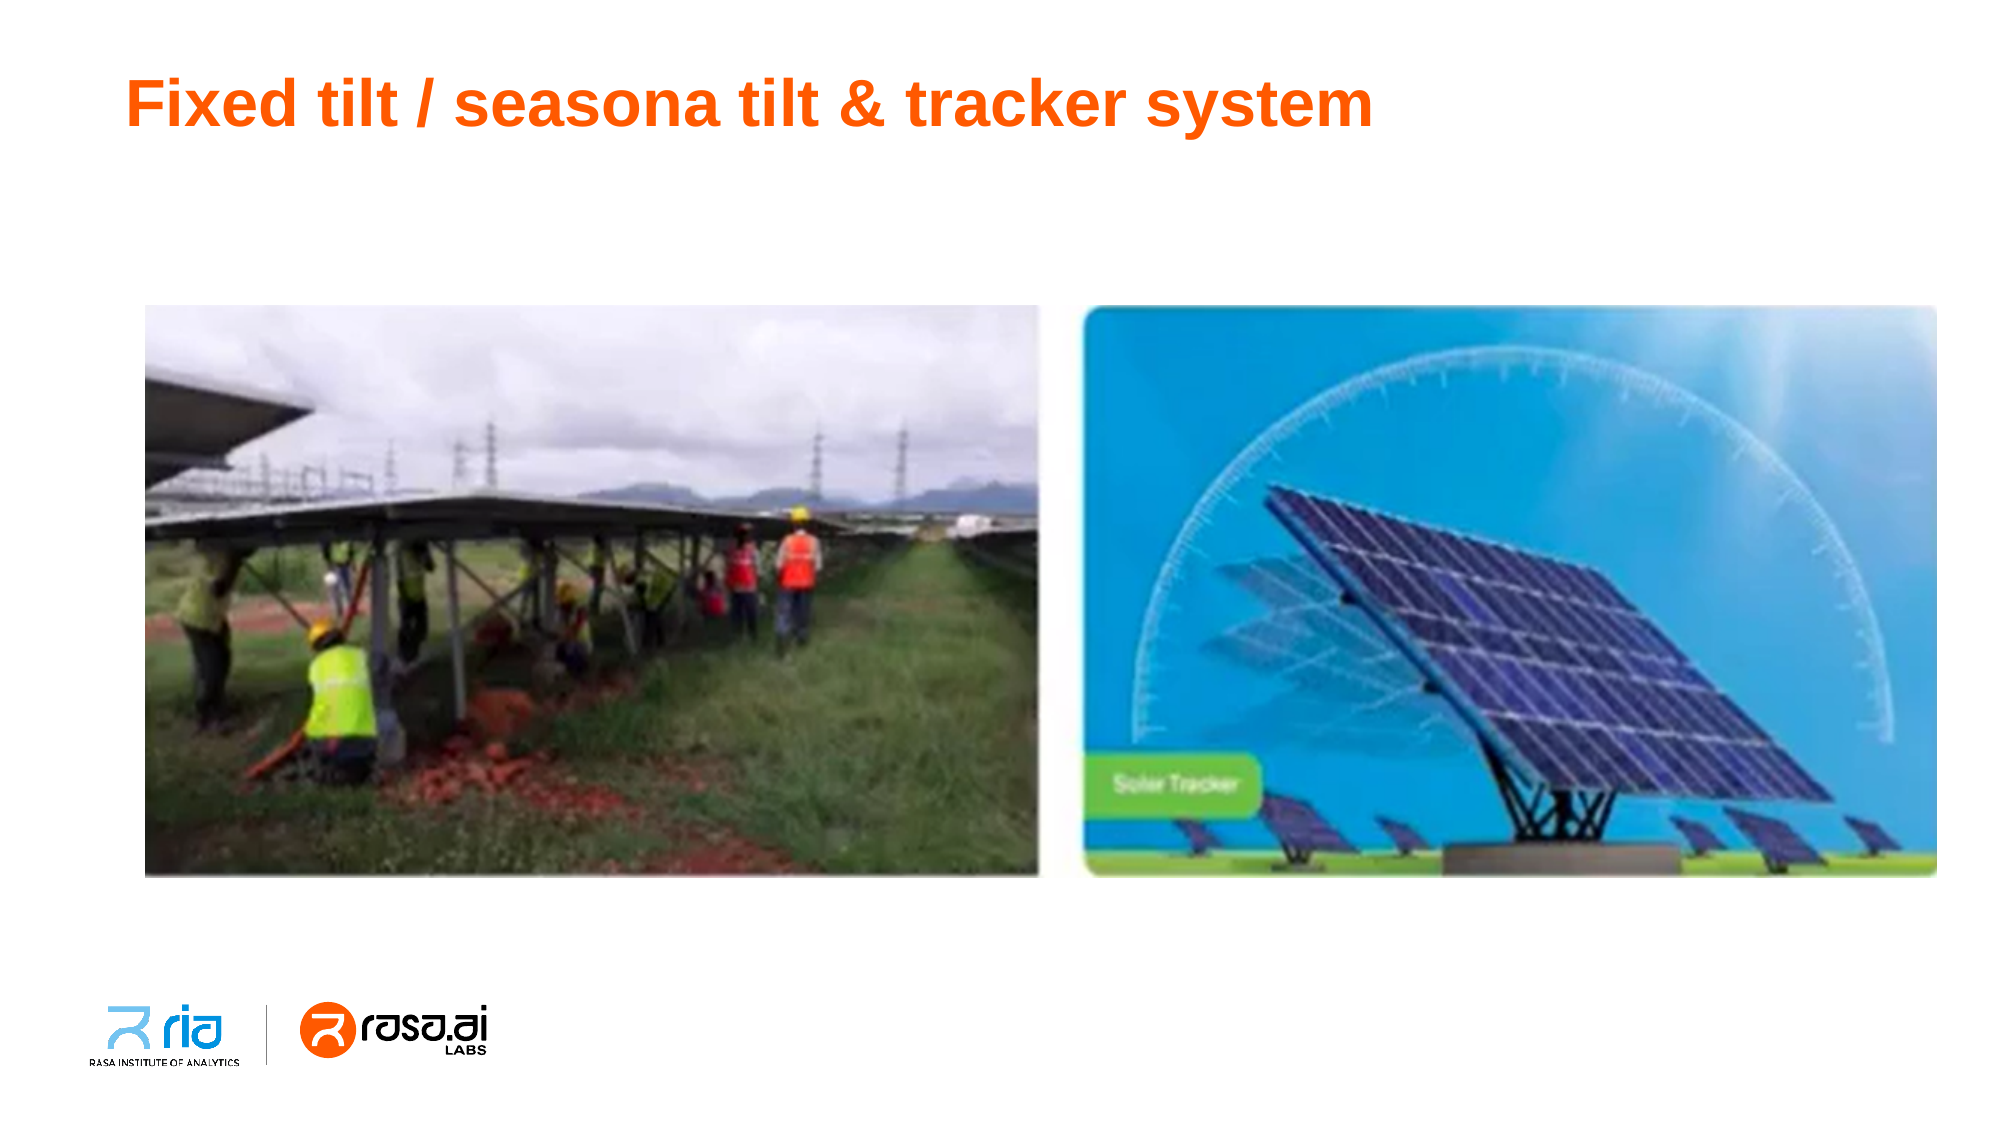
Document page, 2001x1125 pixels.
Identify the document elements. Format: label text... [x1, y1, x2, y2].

picture [145, 305, 1937, 878]
title Fixed tilt / seasona tilt & tracker system [125, 59, 1791, 141]
picture [78, 992, 250, 1078]
